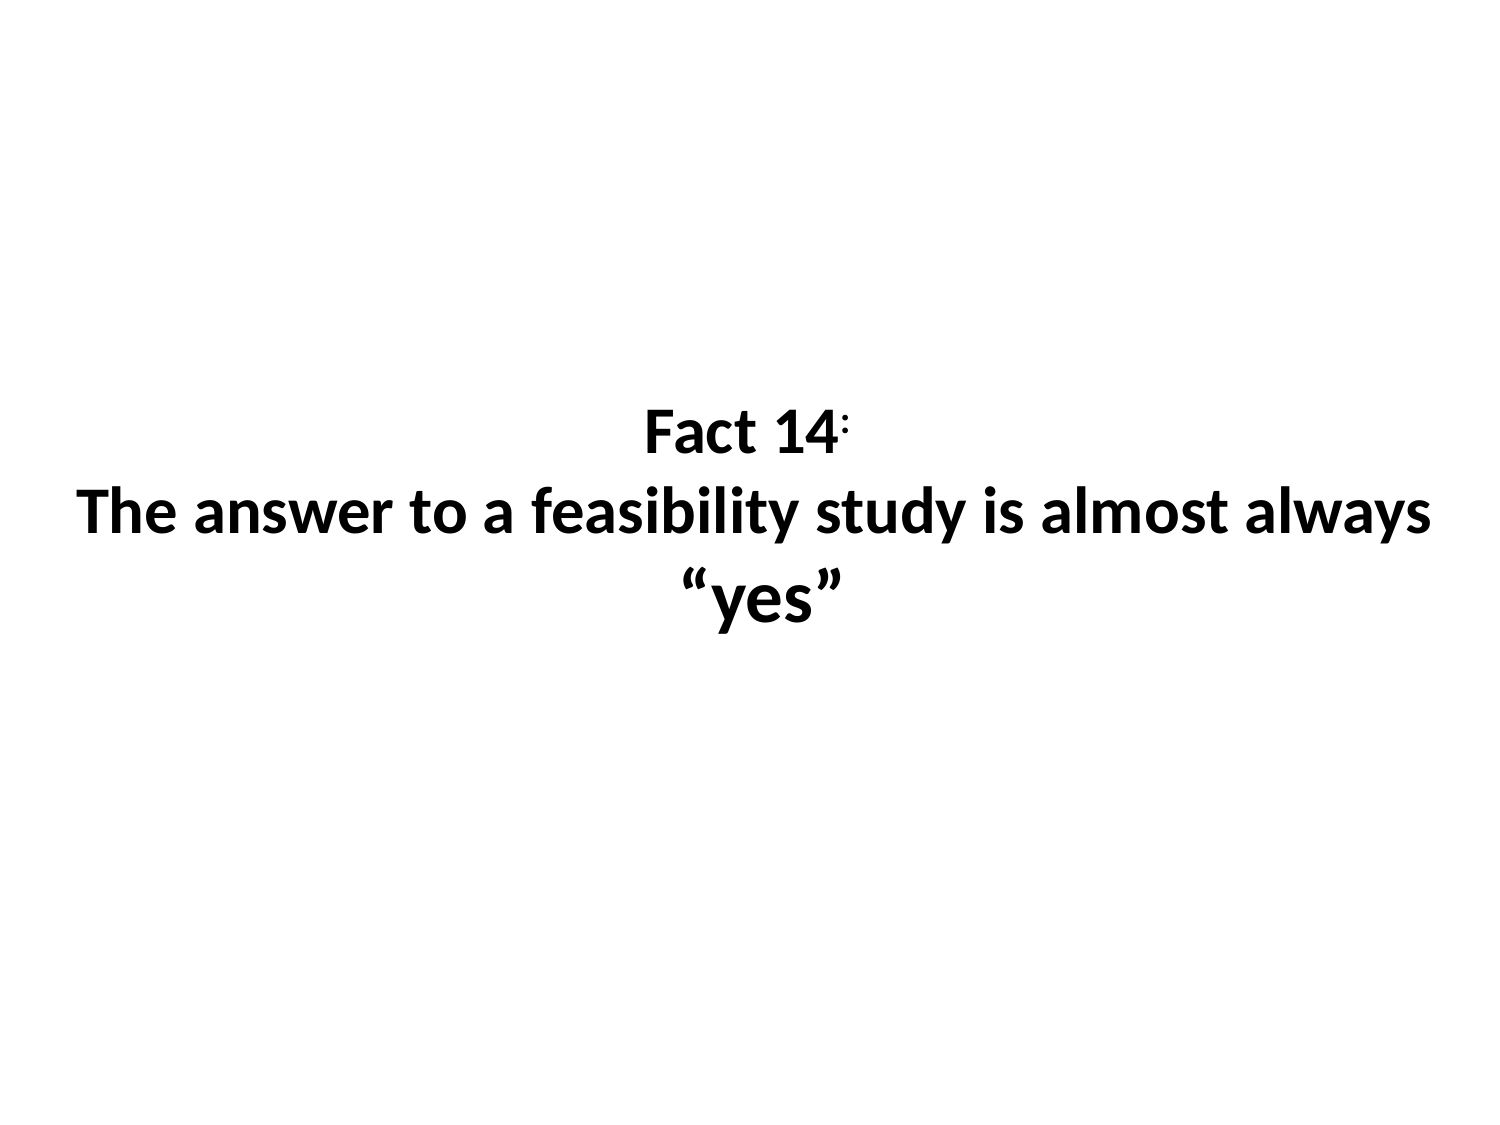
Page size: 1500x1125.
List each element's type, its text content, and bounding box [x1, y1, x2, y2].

text_box Fact 14: The answer to a feasibility study is almost always “yes” [61, 379, 1449, 645]
